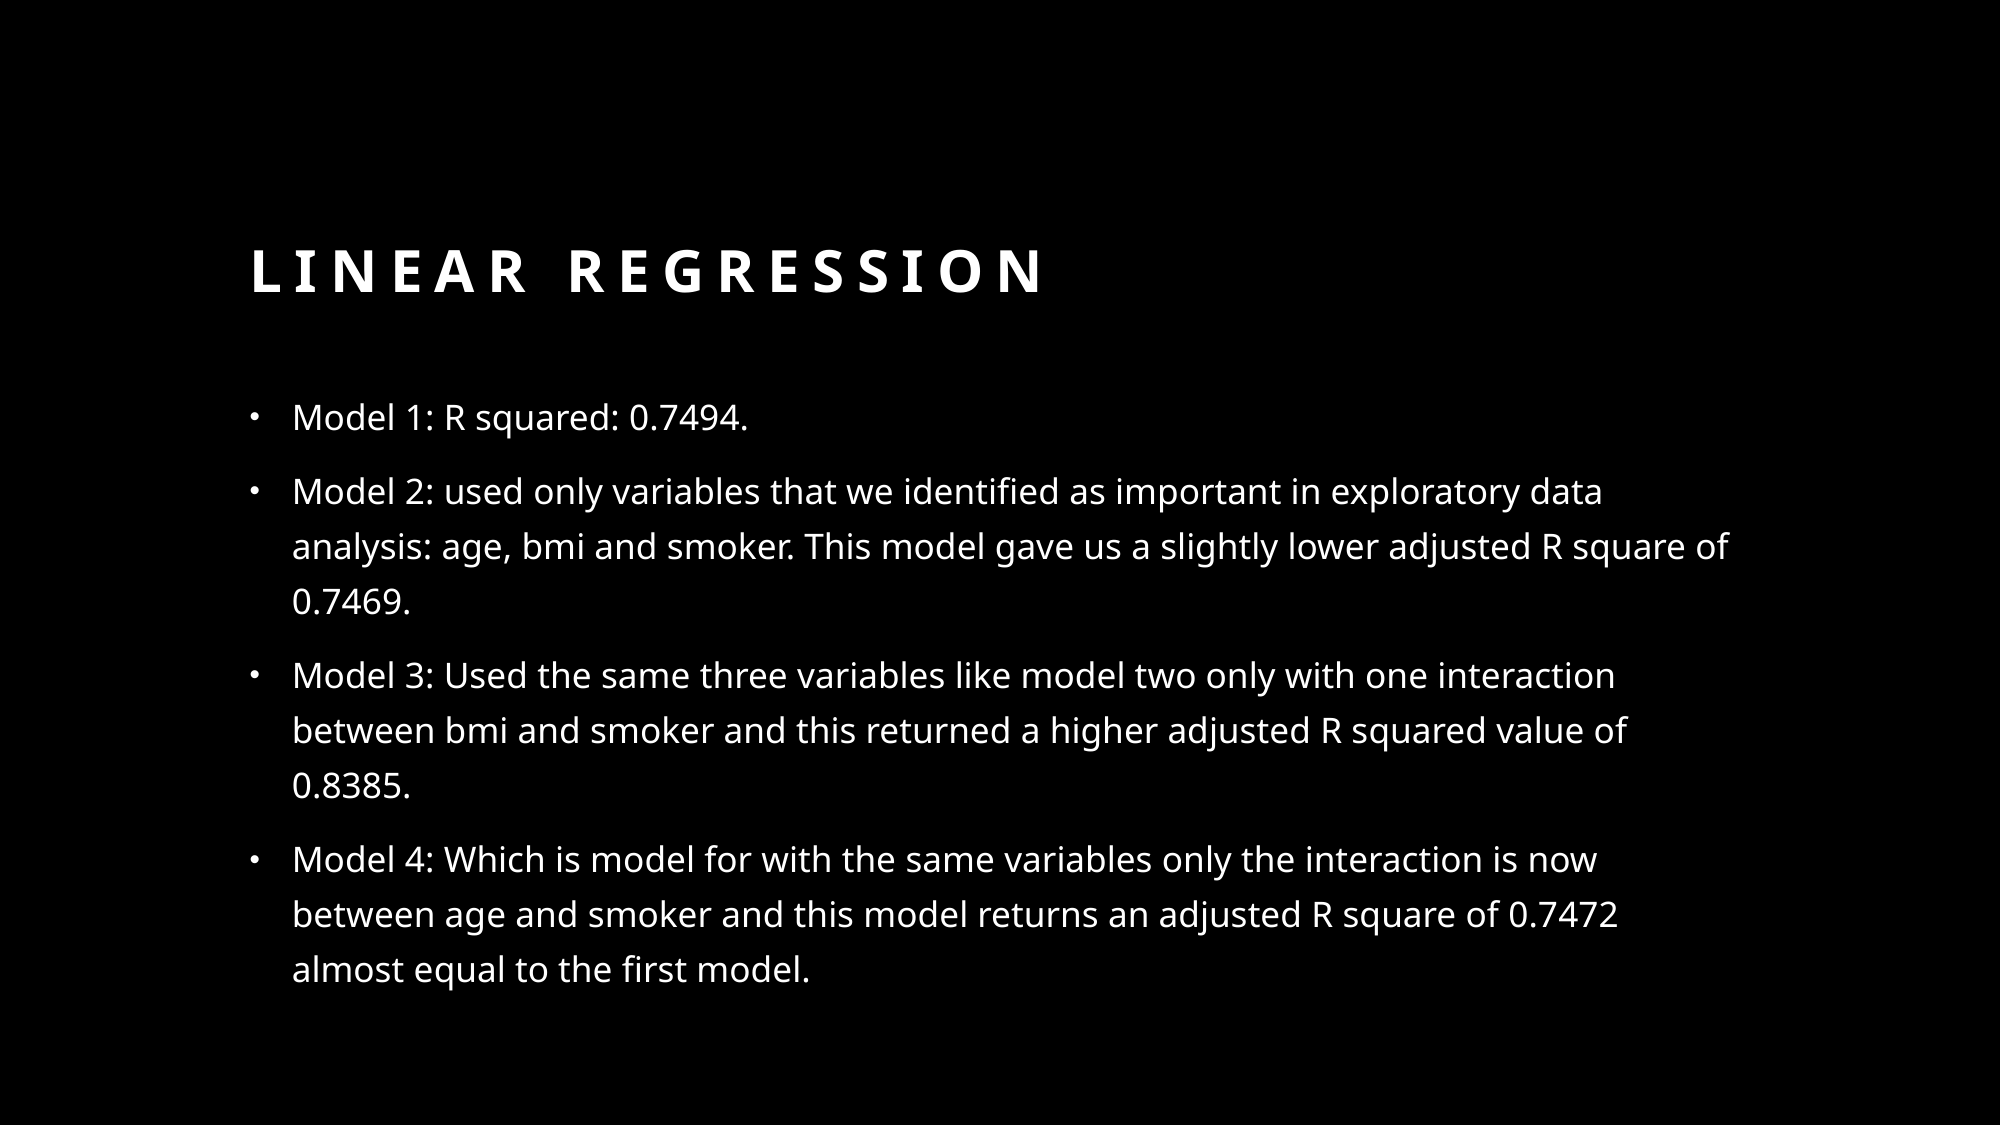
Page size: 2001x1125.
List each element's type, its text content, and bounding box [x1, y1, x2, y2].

list Model 1: R squared: 0.7494. Model 2: used only variables that we identified as important in exploratory data analysis: age, bmi and smoker. This model gave us a slightly lower adjusted R square of 0.7469. Model 3: Used the same three variables like model two only with one interaction between bmi and smoker and this returned a higher adjusted R squared value of 0.8385. Model 4: Which is model for with the same variables only the interaction is now between age and smoker and this model returns an adjusted R square of 0.7472 almost equal to the first model. [234, 375, 1750, 1000]
title Linear Regression [234, 171, 1750, 313]
